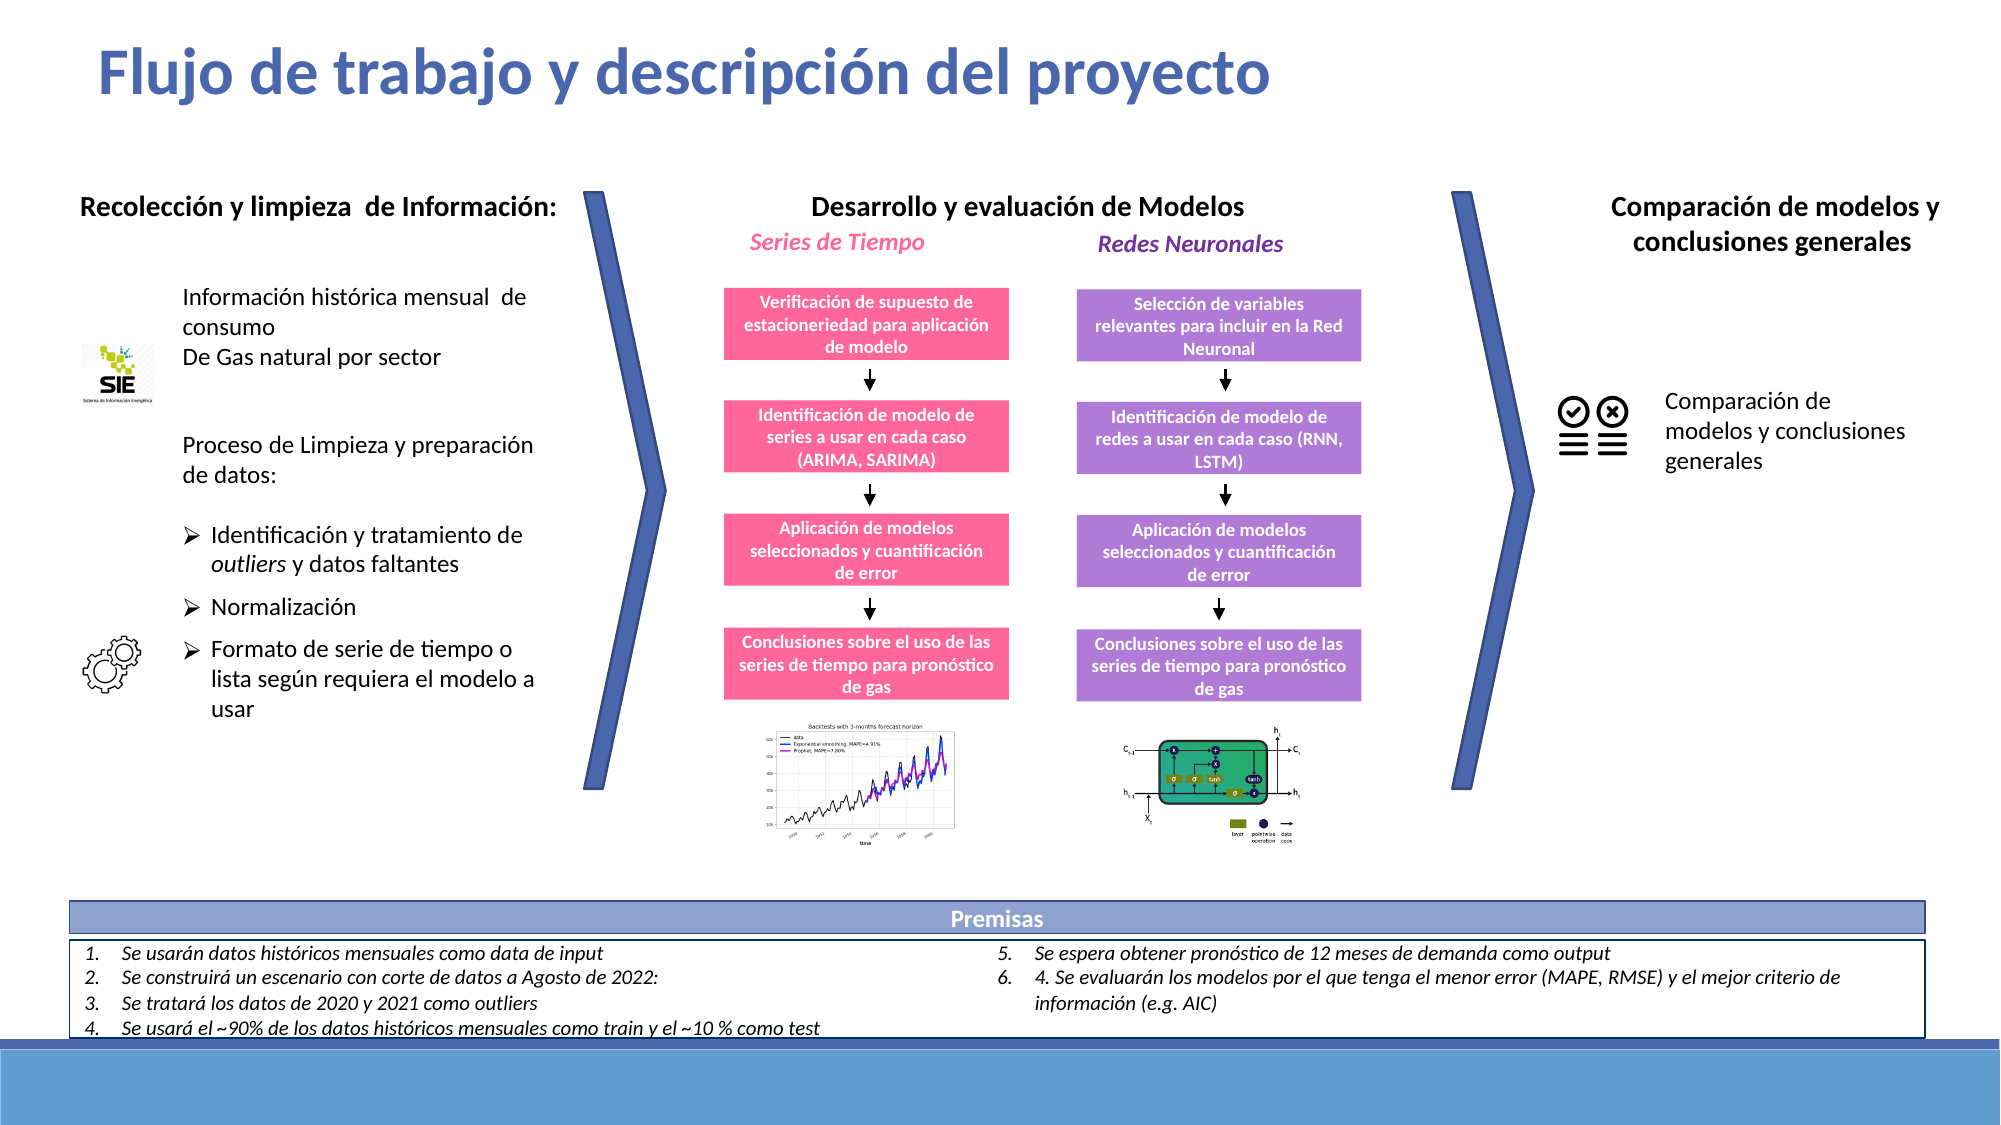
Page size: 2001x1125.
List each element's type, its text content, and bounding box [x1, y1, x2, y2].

text_box Verificación de supuesto de estacioneriedad para aplicación de modelo [724, 287, 1009, 360]
picture [761, 719, 959, 851]
text_box Aplicación de modelos seleccionados y cuantificación de error [1076, 515, 1362, 588]
text_box Conclusiones sobre el uso de las series de tiempo para pronóstico de gas [724, 627, 1009, 700]
text_box Recolección y limpieza de Información: [62, 179, 576, 230]
picture [80, 344, 156, 408]
text_box Redes Neuronales [1072, 220, 1309, 266]
picture [1556, 388, 1638, 460]
text_box Comparación de modelos y conclusiones generales [1650, 377, 1927, 482]
text_box Premisas [69, 901, 1926, 934]
picture [80, 628, 156, 700]
text_box Se usarán datos históricos mensuales como data de input Se construirá un escenario con corte de datos a Agosto de 2022: Se tratará los datos de 2020 y 2021 como outliers Se usará el ~90% de los datos históricos mensuales como train y el ~10 % como test Se espera obtener pronóstico de 12 meses de demanda como output 4. Se evaluarán los modelos por el que tenga el menor error (MAPE, RMSE) y el mejor criterio de información (e.g. AIC) [69, 940, 1926, 1039]
picture [1120, 724, 1305, 846]
text_box Selección de variables relevantes para incluir en la Red Neuronal [1076, 289, 1362, 362]
text_box [1452, 192, 1534, 789]
text_box Comparación de modelos y conclusiones generales [1593, 179, 1958, 265]
text_box Información histórica mensual de consumo De Gas natural por sector Proceso de Limpieza y preparación de datos: Identificación y tratamiento de outliers y datos faltantes Normalización Formato de serie de tiempo o lista según requiera el modelo a usar [108, 237, 575, 731]
text_box Identificación de modelo de redes a usar en cada caso (RNN, LSTM) [1076, 401, 1362, 474]
text_box Flujo de trabajo y descripción del proyecto [83, 32, 1997, 198]
text_box Desarrollo y evaluación de Modelos [796, 179, 1263, 230]
text_box Conclusiones sobre el uso de las series de tiempo para pronóstico de gas [1076, 629, 1362, 702]
text_box Series de Tiempo [722, 217, 959, 263]
text_box Identificación de modelo de series a usar en cada caso (ARIMA, SARIMA) [724, 400, 1009, 473]
text_box Aplicación de modelos seleccionados y cuantificación de error [724, 513, 1009, 586]
text_box [584, 192, 666, 789]
